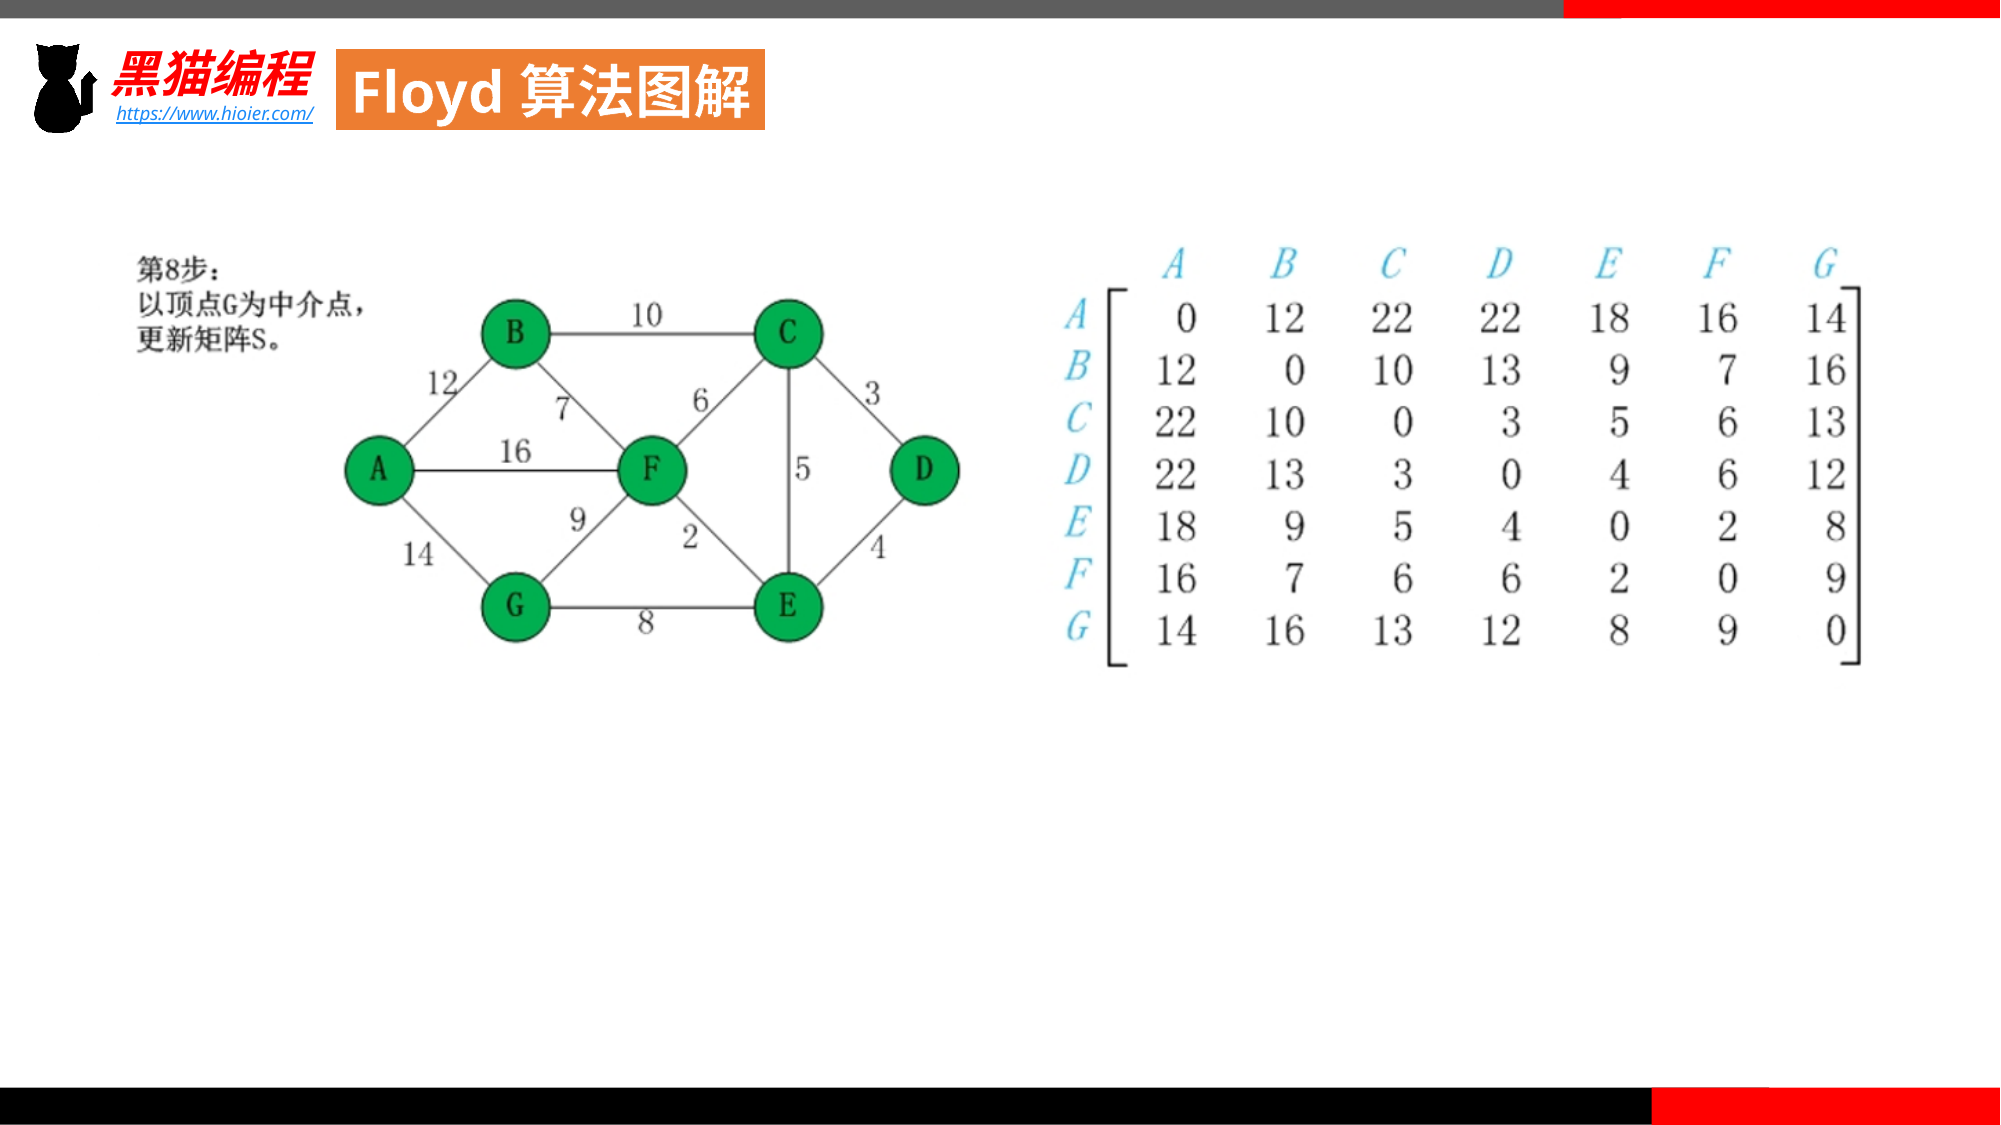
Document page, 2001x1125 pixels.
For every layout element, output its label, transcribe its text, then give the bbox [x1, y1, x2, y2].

text_box Floyd算法图解 [333, 46, 768, 134]
picture [98, 229, 1879, 689]
picture [21, 44, 110, 133]
